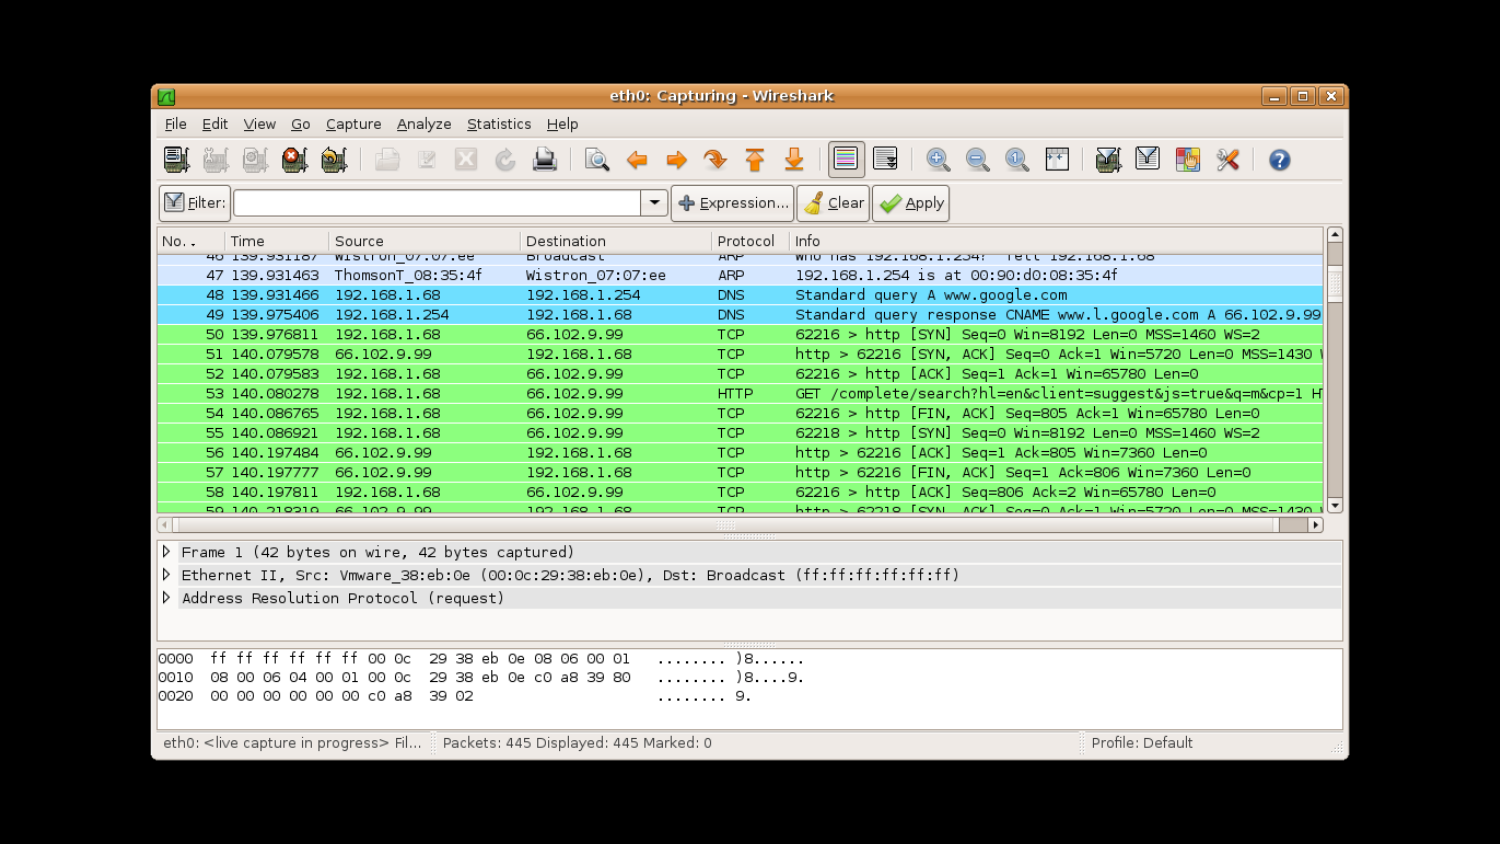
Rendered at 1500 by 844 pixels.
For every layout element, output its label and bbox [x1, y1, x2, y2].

picture [149, 83, 1350, 761]
